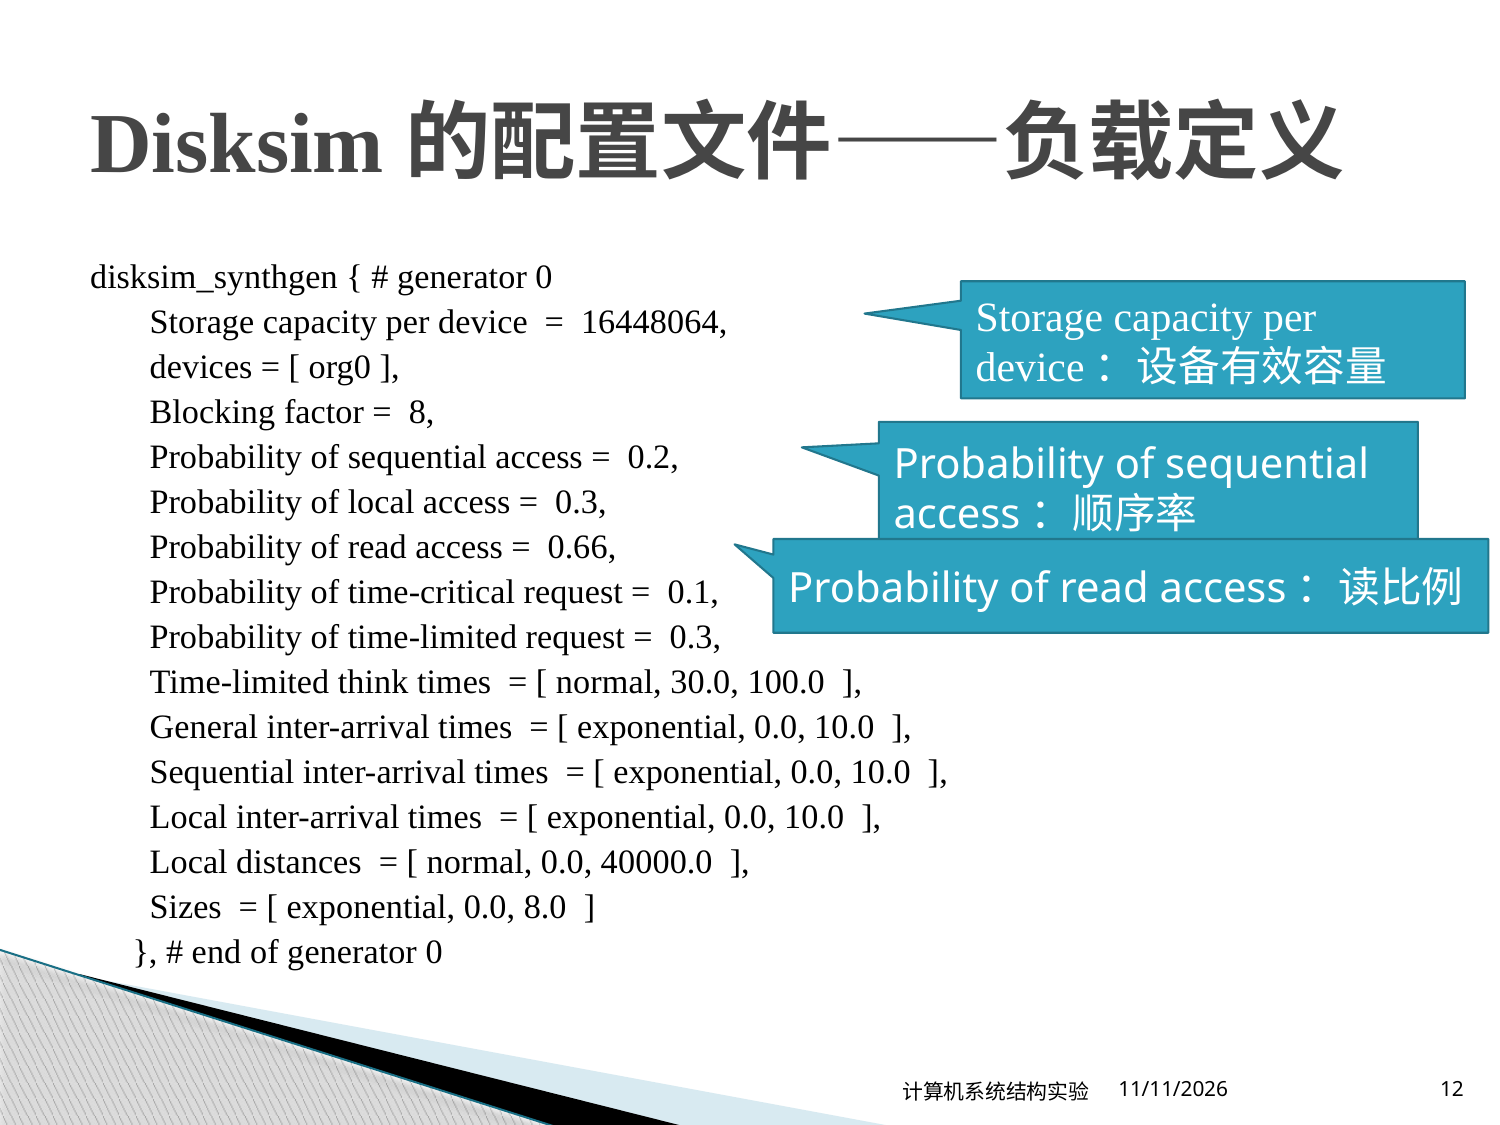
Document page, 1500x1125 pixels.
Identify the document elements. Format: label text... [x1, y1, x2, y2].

title Disksim的配置文件——负载定义 [75, 45, 1425, 233]
slide_number 12 [1418, 1051, 1479, 1112]
list disksim_synthgen { # generator 0 Storage capacity per device = 16448064, devices = [ org0 ], Blocking factor = 8, Probability of sequential access = 0.2, Probability of local access = 0.3, Probability of read access = 0.66, Probability of time-critical request = 0.1, Probability of time-limited request = 0.3, Time-limited think times = [ normal, 30.0, 100.0 ], General inter-arrival times = [ exponential, 0.0, 10.0 ], Sequential inter-arrival times = [ exponential, 0.0, 10.0 ], Local inter-arrival times = [ exponential, 0.0, 10.0 ], Local distances = [ normal, 0.0, 40000.0 ], Sizes = [ exponential, 0.0, 8.0 ] }, # end of generator 0 [75, 242, 1425, 986]
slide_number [1105, 1051, 1418, 1112]
footer 计算机系统结构实验 [718, 1051, 1105, 1112]
text_box Probability of read access：读比例 [730, 534, 1493, 638]
text_box Probability of sequential access：顺序率 [797, 417, 1423, 534]
text_box Storage capacity per device：设备有效容量 [859, 276, 1470, 403]
